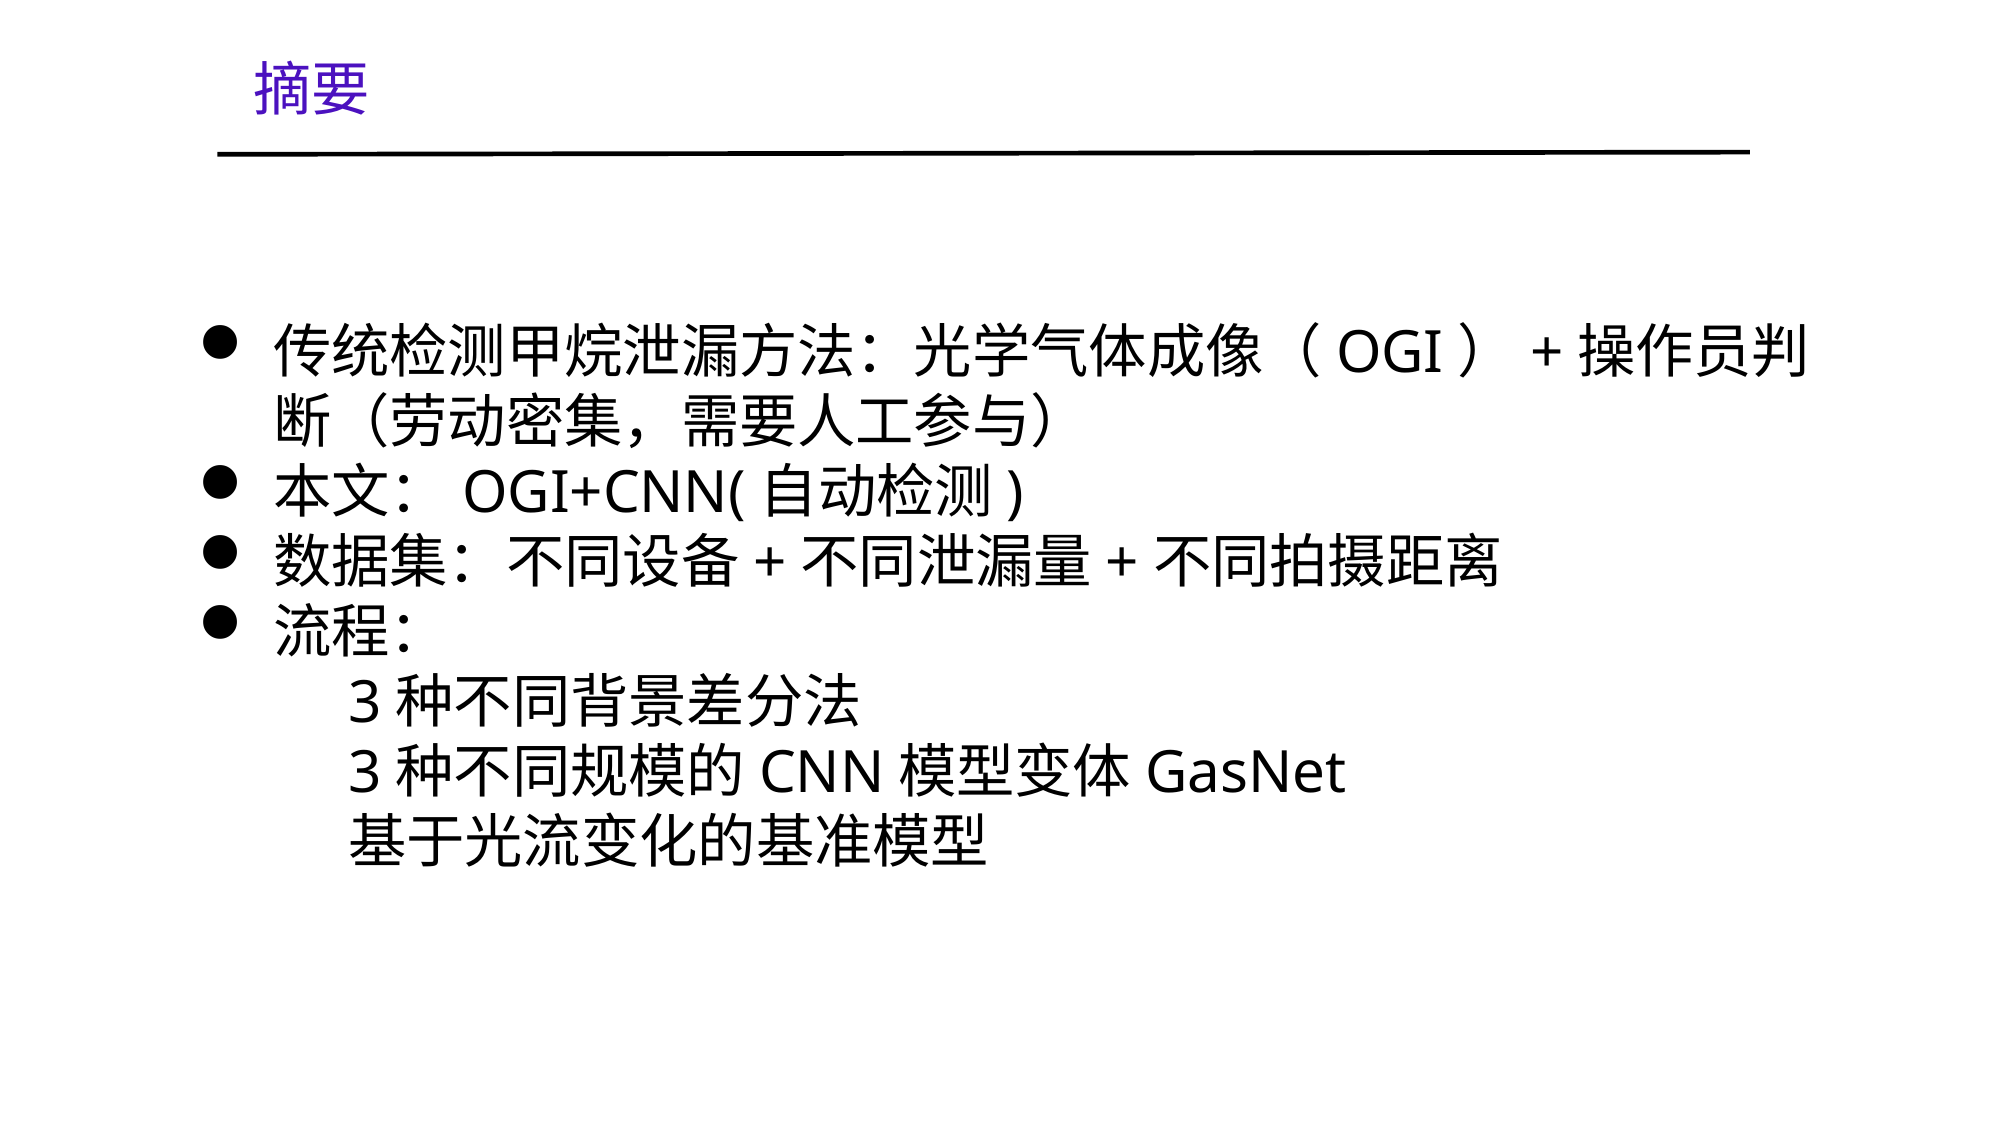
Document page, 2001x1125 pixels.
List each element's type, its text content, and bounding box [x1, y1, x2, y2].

text_box 传统检测甲烷泄漏方法：光学气体成像（OGI）+操作员判断（劳动密集，需要人工参与） 本文：OGI+CNN(自动检测) 数据集：不同设备+不同泄漏量+不同拍摄距离 流程： 3种不同背景差分法 3种不同规模的CNN模型变体GasNet 基于光流变化的基准模型 [183, 306, 1869, 952]
text_box 摘要 [238, 45, 1026, 130]
